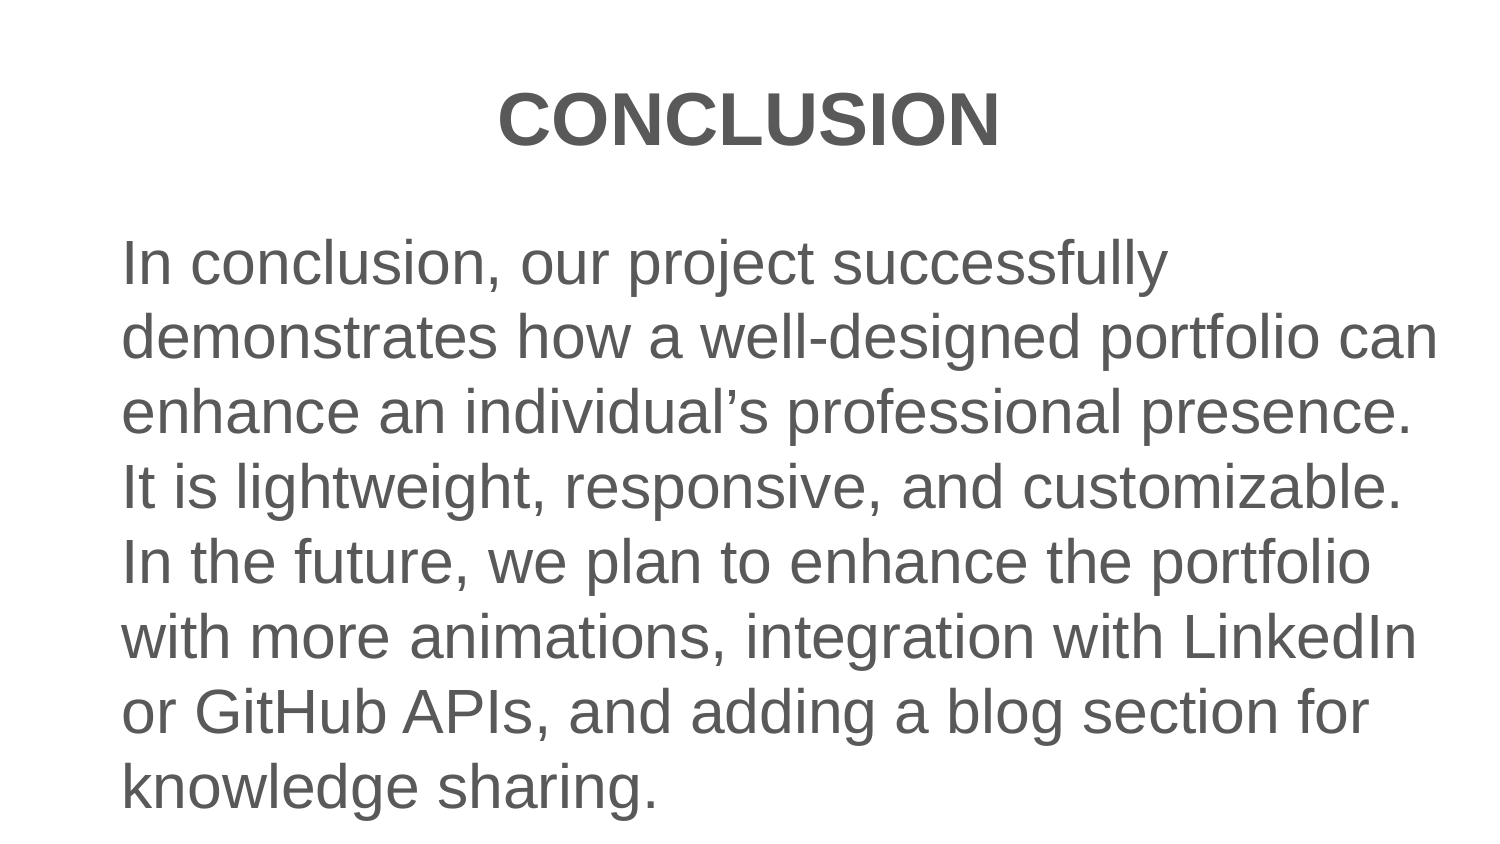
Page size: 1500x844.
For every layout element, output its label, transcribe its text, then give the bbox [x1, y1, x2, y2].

text_box In conclusion, our project successfully demonstrates how a well-designed portfolio can enhance an individual’s professional presence. It is lightweight, responsive, and customizable. In the future, we plan to enhance the portfolio with more animations, integration with LinkedIn or GitHub APIs, and adding a blog section for knowledge sharing. [106, 176, 1472, 837]
text_box CONCLUSION [0, 55, 1500, 176]
